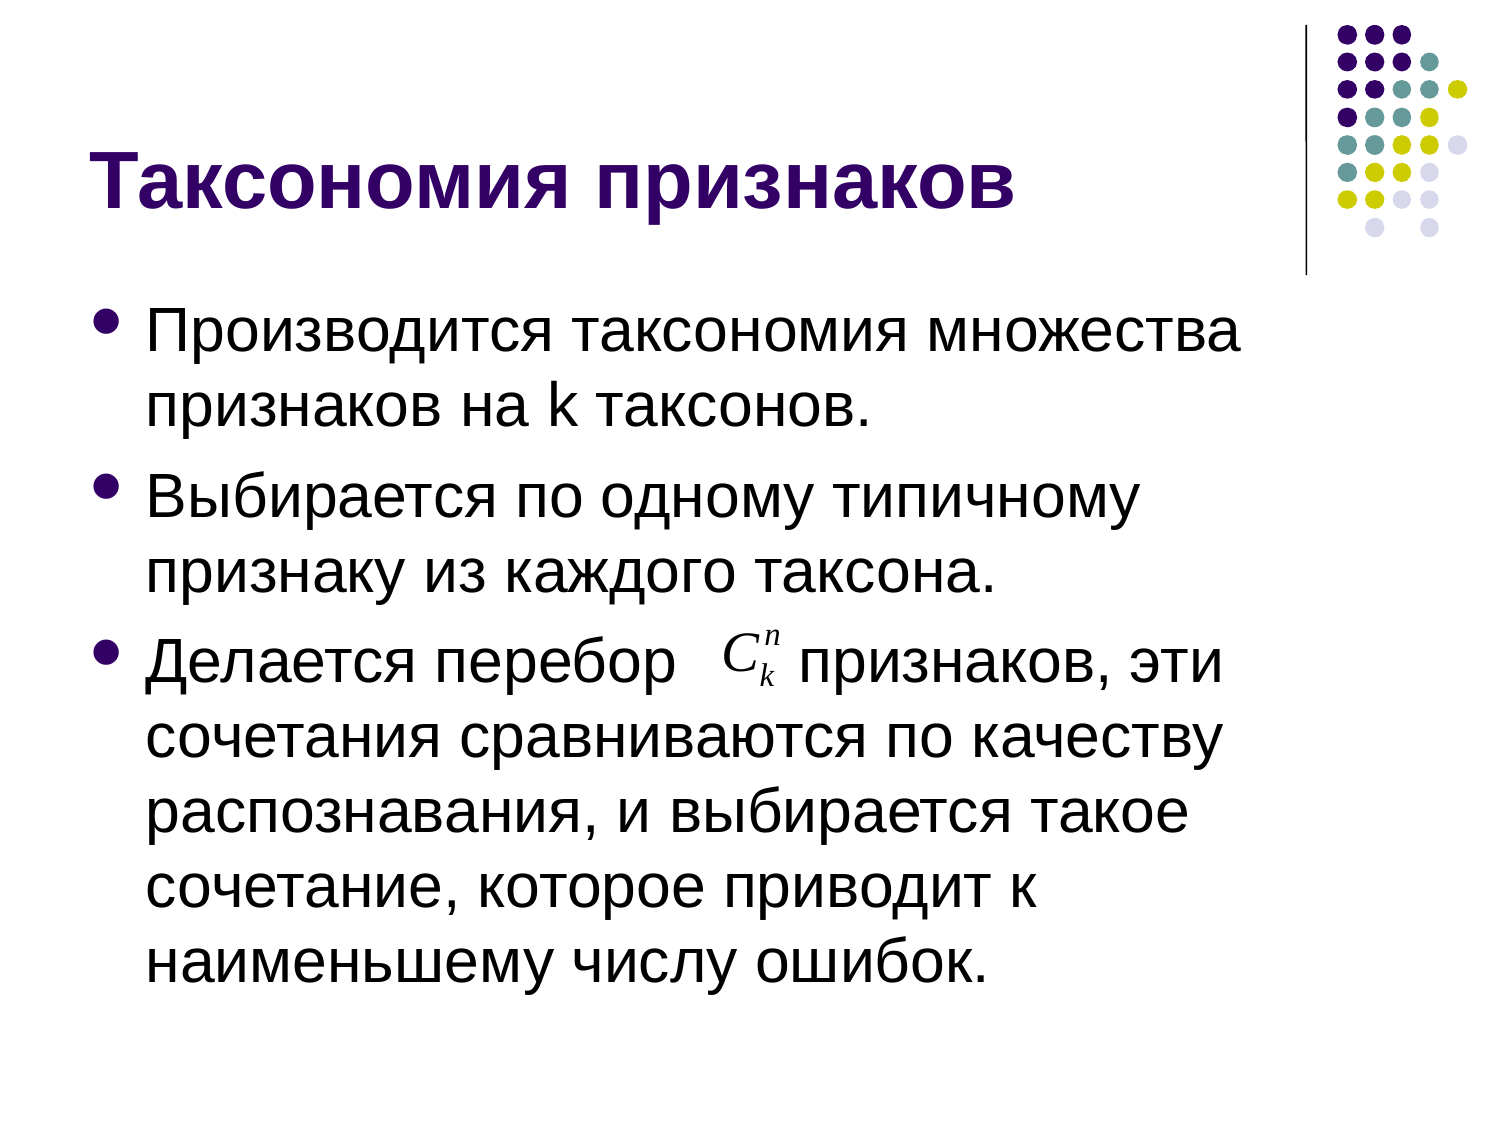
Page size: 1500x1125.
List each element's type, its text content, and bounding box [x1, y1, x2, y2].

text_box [714, 609, 791, 701]
text_box Производится таксономия множества признаков на k таксонов. Выбирается по одному типичному признаку из каждого таксона. Делается перебор признаков, эти сочетания сравниваются по качеству распознавания, и выбирается такое сочетание, которое приводит к наименьшему числу ошибок. [74, 543, 1425, 1006]
text_box Таксономия признаков [74, 20, 1313, 233]
text_box Производится таксономия множества признаков на k таксонов. Выбирается по одному типичному признаку из каждого таксона. Делается перебор признаков, эти сочетания сравниваются по качеству распознавания, и выбирается такое сочетание, которое приводит к наименьшему числу ошибок. [74, 281, 1425, 542]
